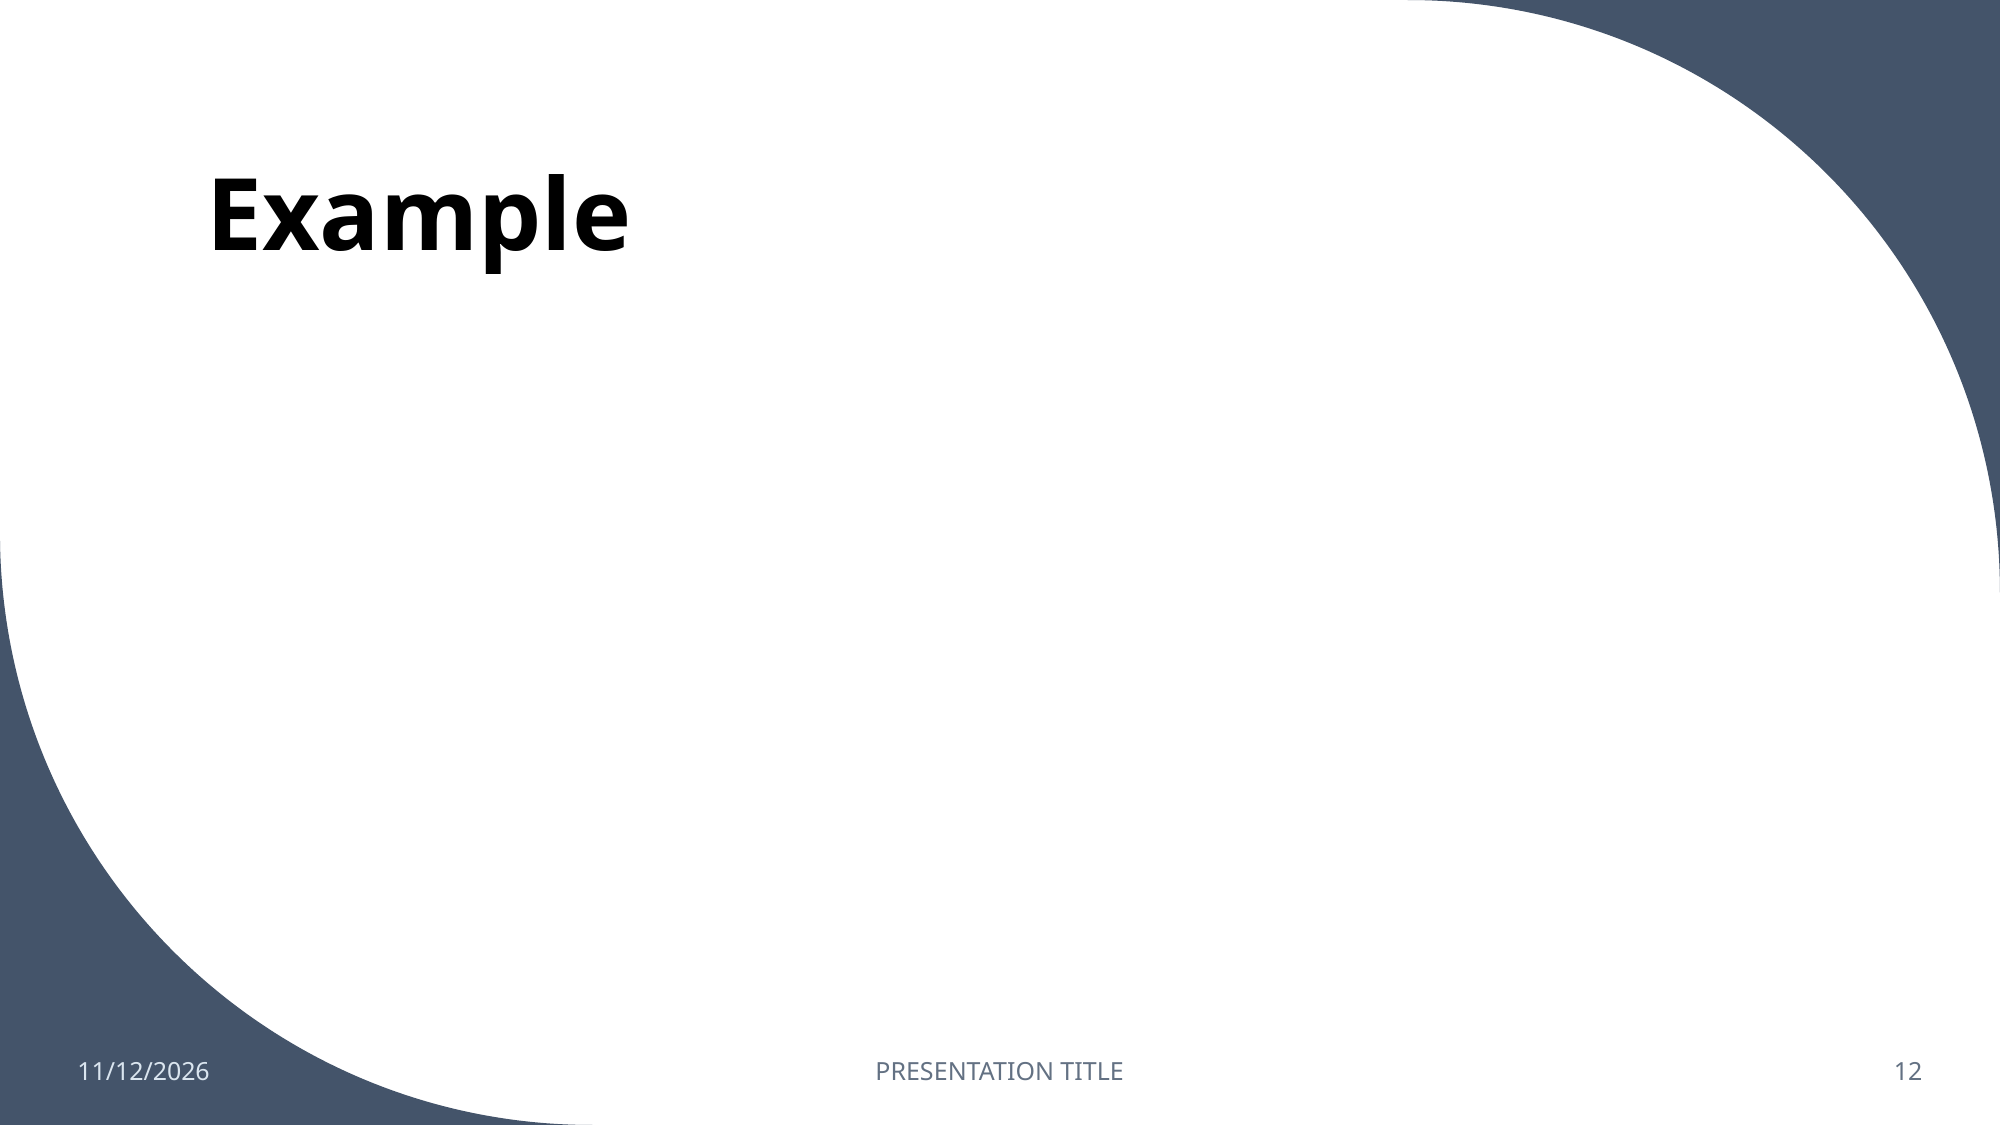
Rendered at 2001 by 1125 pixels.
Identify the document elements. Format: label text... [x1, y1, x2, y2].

title Example [191, 62, 1796, 280]
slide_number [62, 1042, 342, 1103]
footer PRESENTATION TITLE [662, 1042, 1338, 1103]
slide_number 12 [1665, 1042, 1938, 1103]
